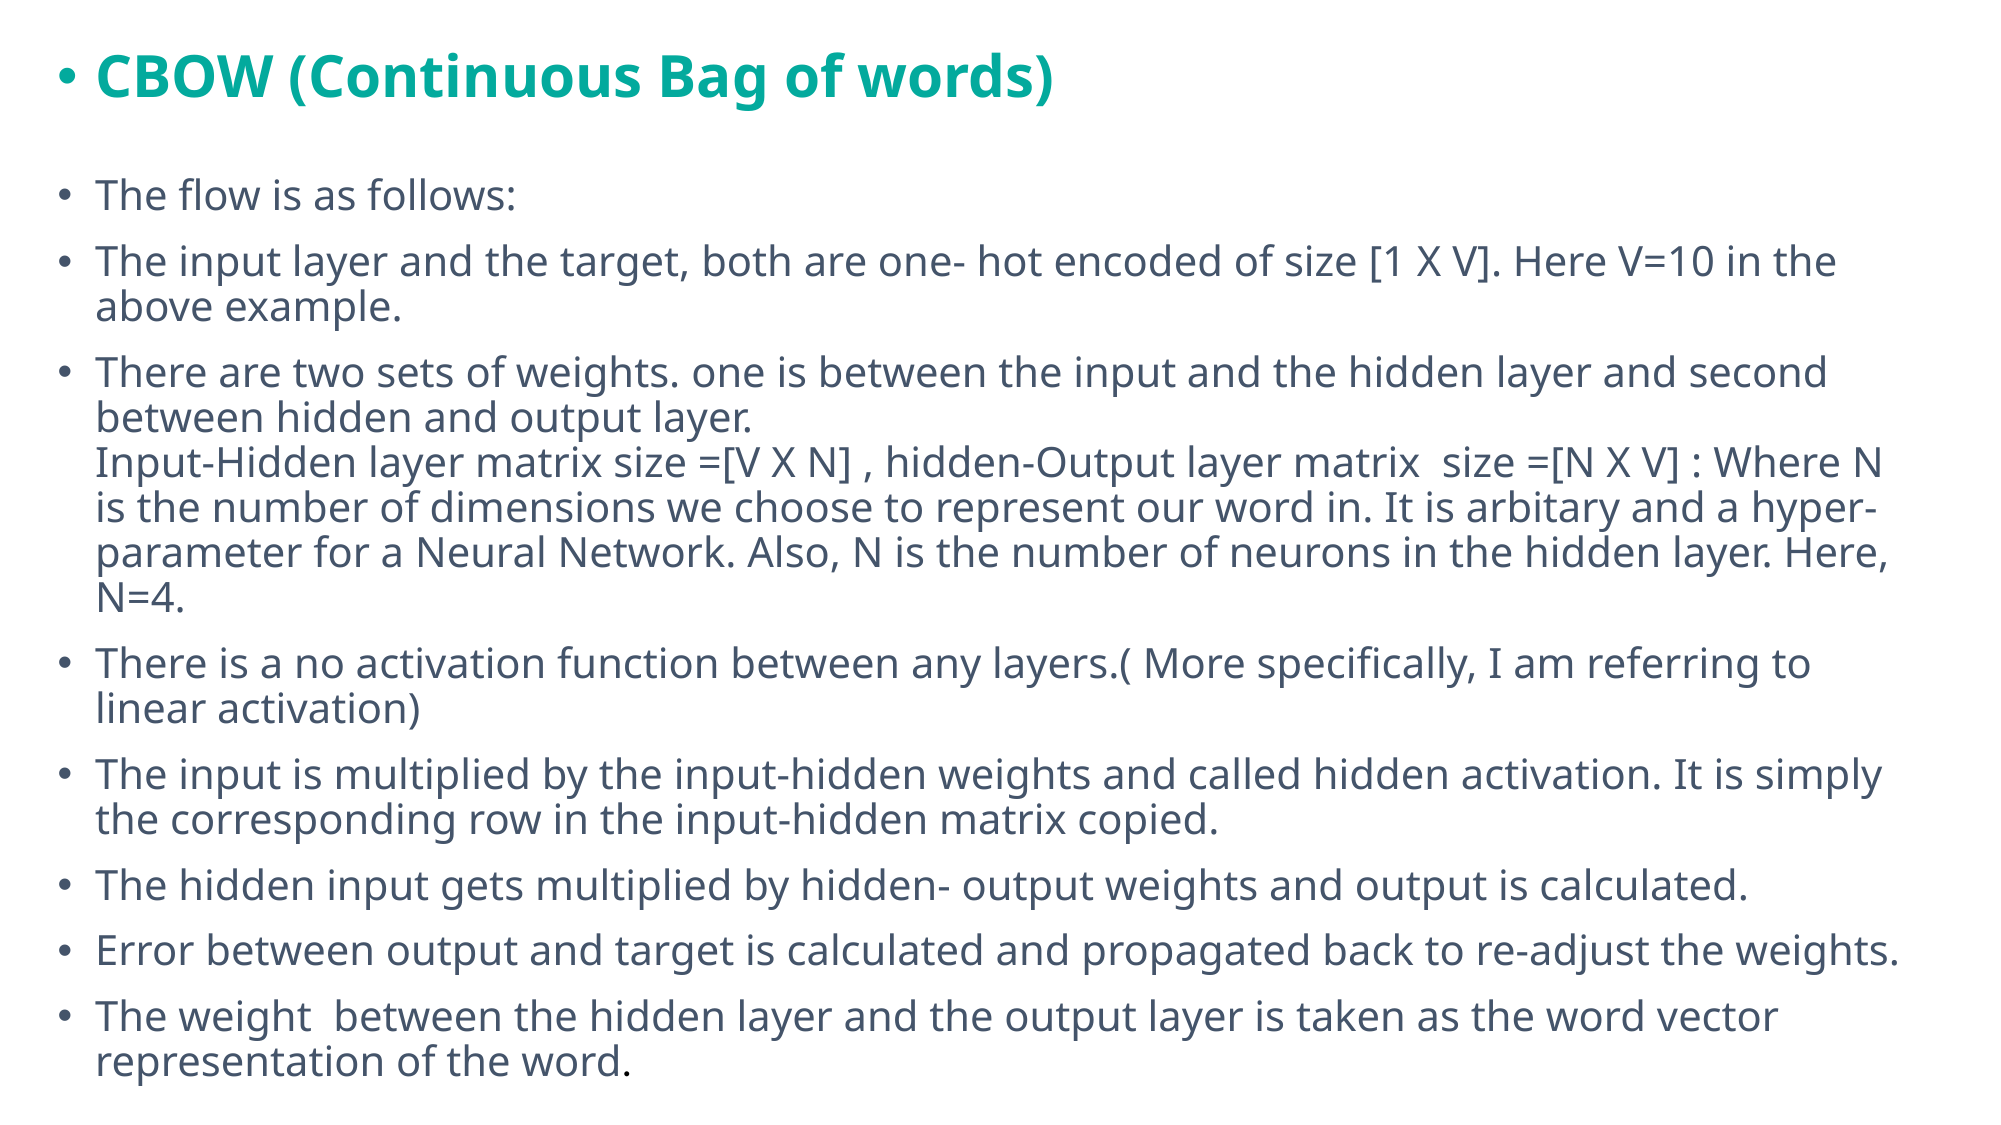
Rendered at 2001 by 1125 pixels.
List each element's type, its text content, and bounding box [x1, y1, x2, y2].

text_box CBOW (Continuous Bag of words) [42, 39, 1768, 119]
text_box [548, 779, 579, 841]
list The flow is as follows: The input layer and the target, both are one- hot encoded of size [1 X V]. Here V=10 in the above example. There are two sets of weights. one is between the input and the hidden layer and second between hidden and output layer. Input-Hidden layer matrix size =[V X N] , hidden-Output layer matrix size =[N X V] : Where N is the number of dimensions we choose to represent our word in. It is arbitary and a hyper-parameter for a Neural Network. Also, N is the number of neurons in the hidden layer. Here, N=4. There is a no activation function between any layers.( More specifically, I am referring to linear activation) The input is multiplied by the input-hidden weights and called hidden activation. It is simply the corresponding row in the input-hidden matrix copied. The hidden input gets multiplied by hidden- output weights and output is calculated. Error between output and target is calculated and propagated back to re-adjust the weights. The weight between the hidden layer and the output layer is taken as the word vector representation of the word. [42, 167, 1940, 1082]
